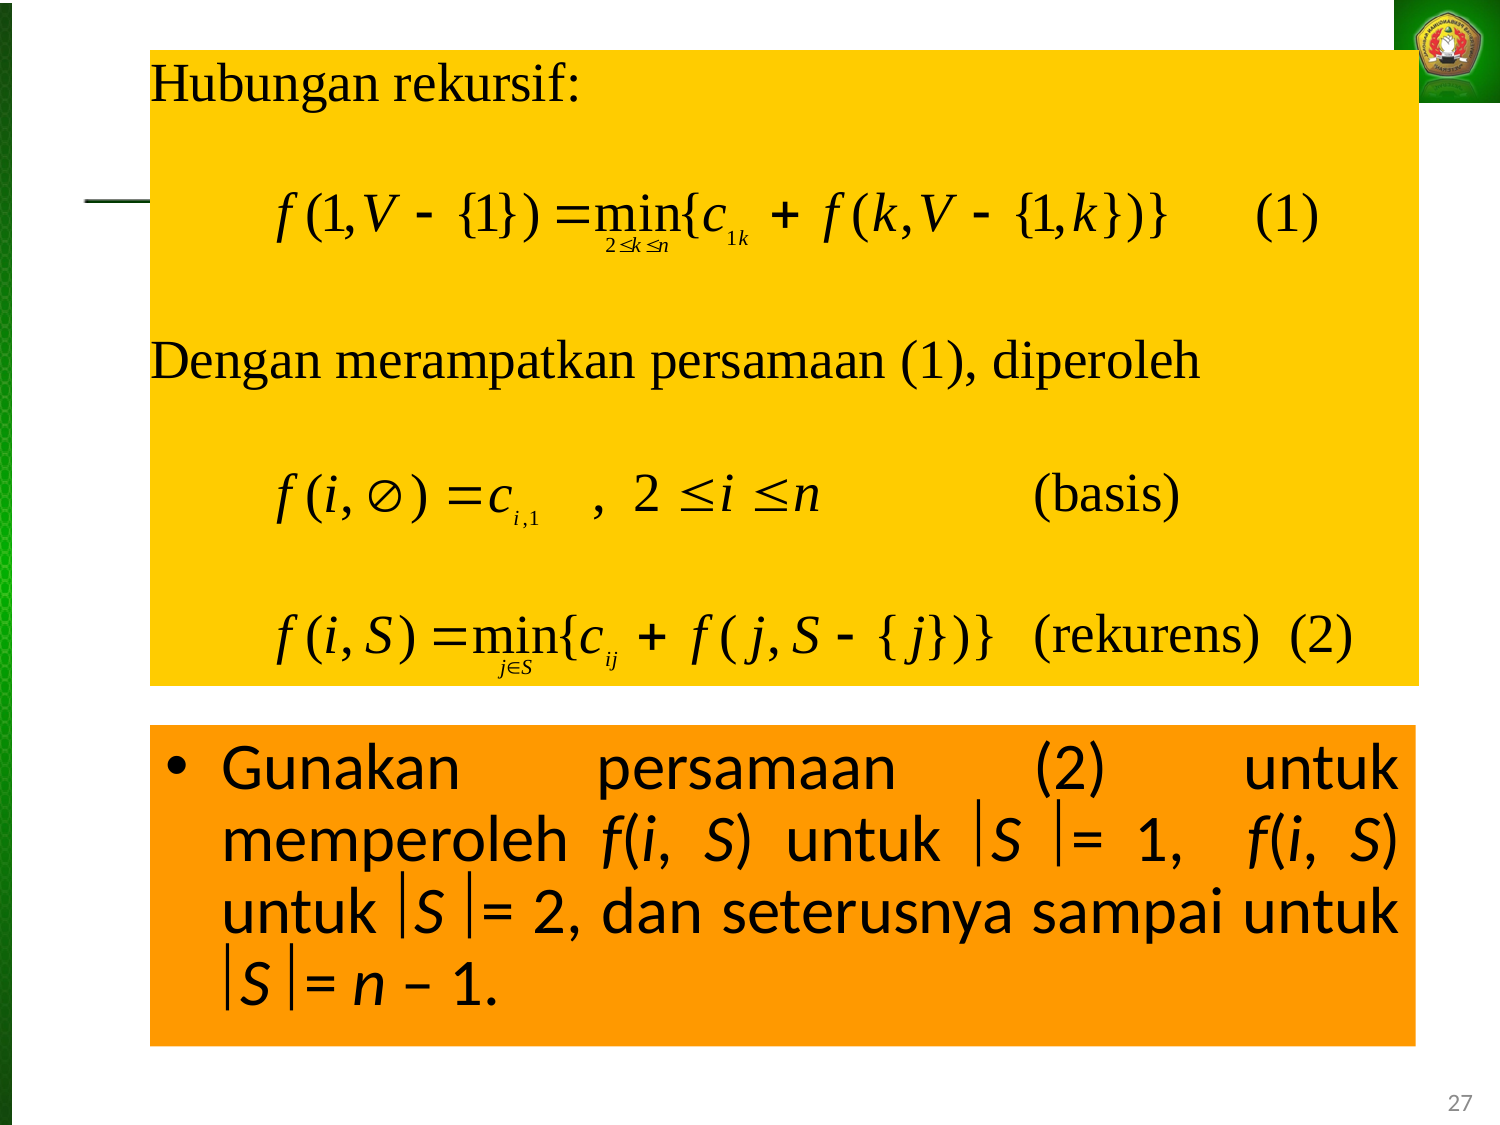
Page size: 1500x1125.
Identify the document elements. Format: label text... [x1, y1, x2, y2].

picture [0, 3, 12, 1125]
list Gunakan persamaan (2) untuk memperoleh f(i, S) untuk S = 1, f(i, S) untuk S = 2, dan seterusnya sampai untuk S = n – 1. [150, 725, 1416, 1047]
slide_number 27 [1148, 1078, 1489, 1125]
picture [82, 199, 149, 203]
picture [1394, 0, 1500, 103]
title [149, 49, 1420, 687]
